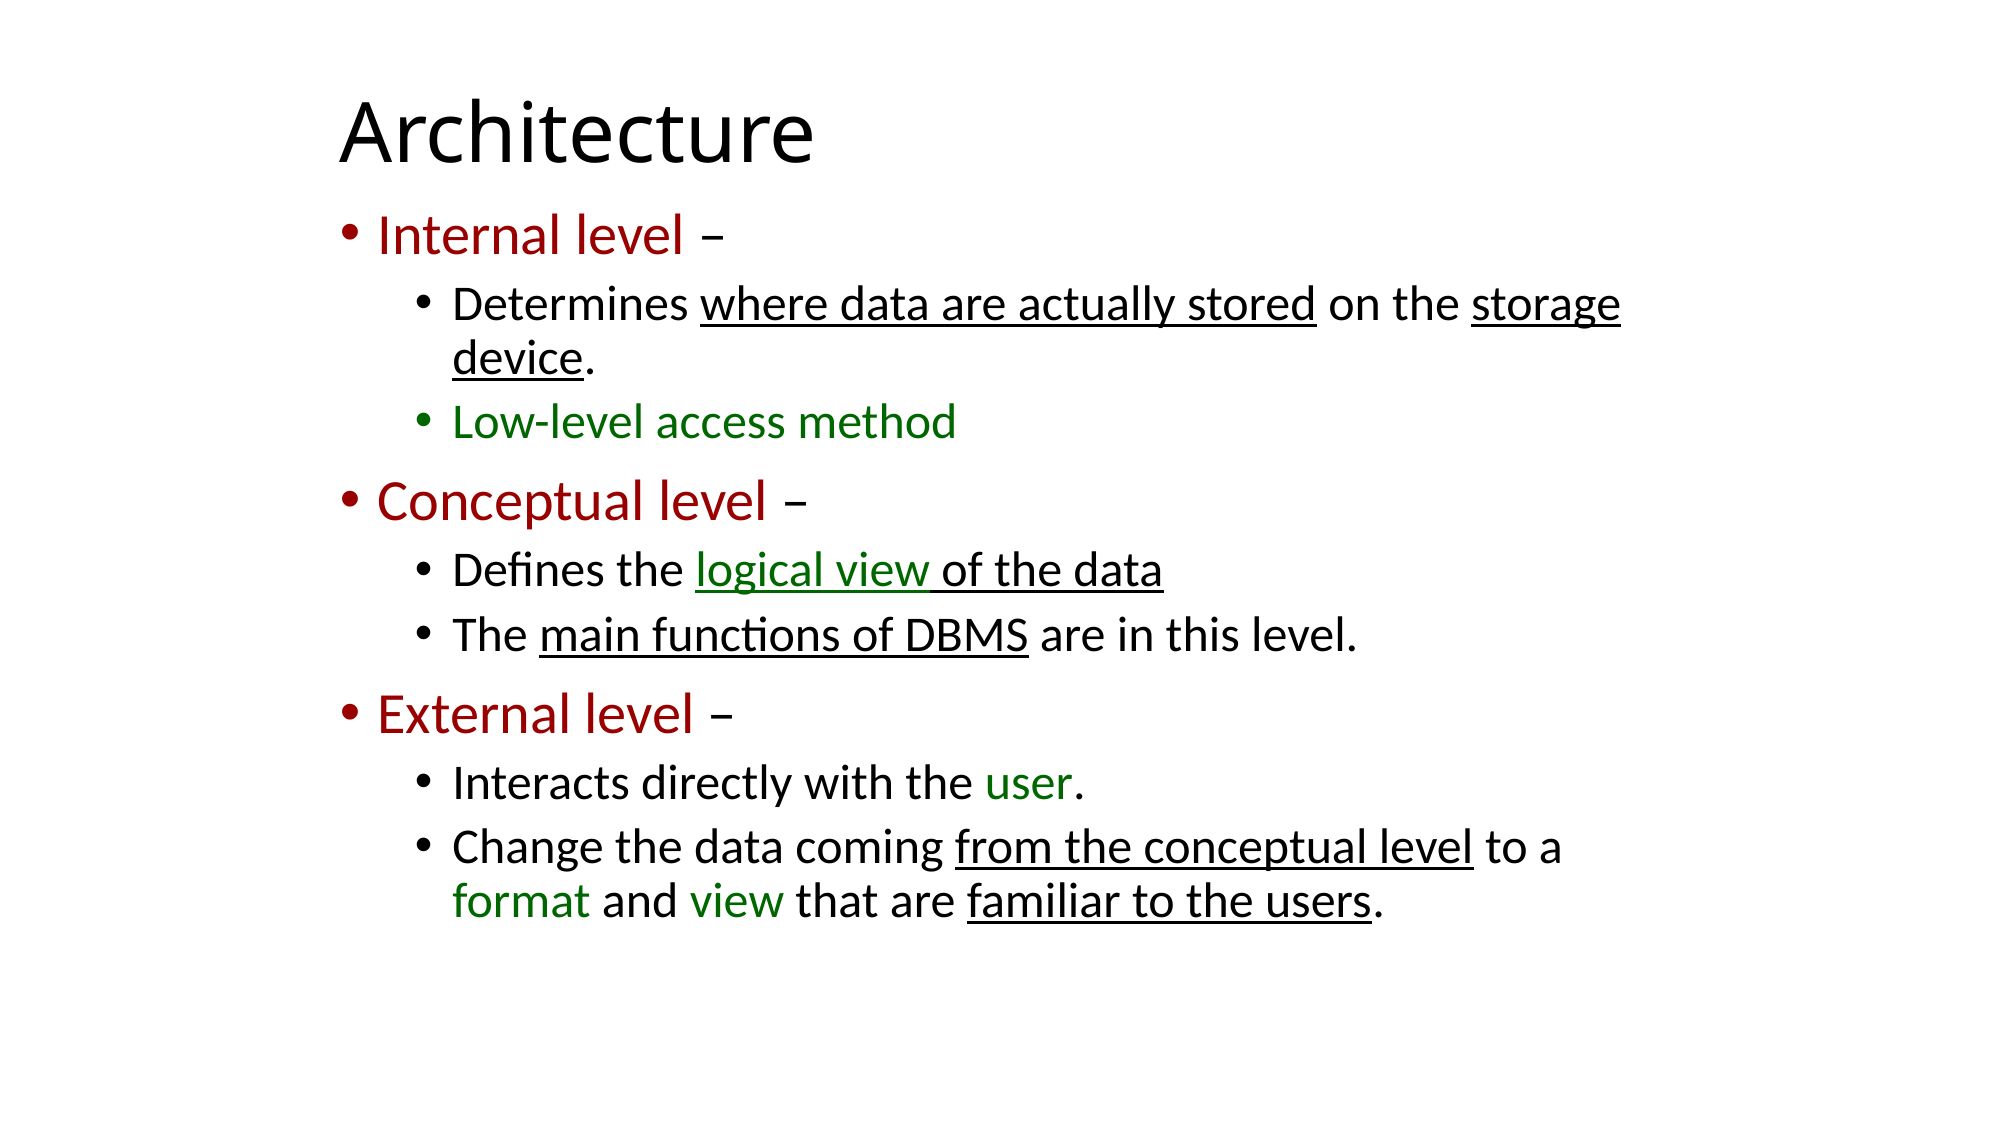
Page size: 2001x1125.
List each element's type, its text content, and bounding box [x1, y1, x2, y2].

list Internal level – Determines where data are actually stored on the storage device. Low-level access method Conceptual level – Defines the logical view of the data The main functions of DBMS are in this level. External level – Interacts directly with the user. Change the data coming from the conceptual level to a format and view that are familiar to the users. [324, 196, 1675, 1083]
title Architecture [324, 75, 1675, 196]
